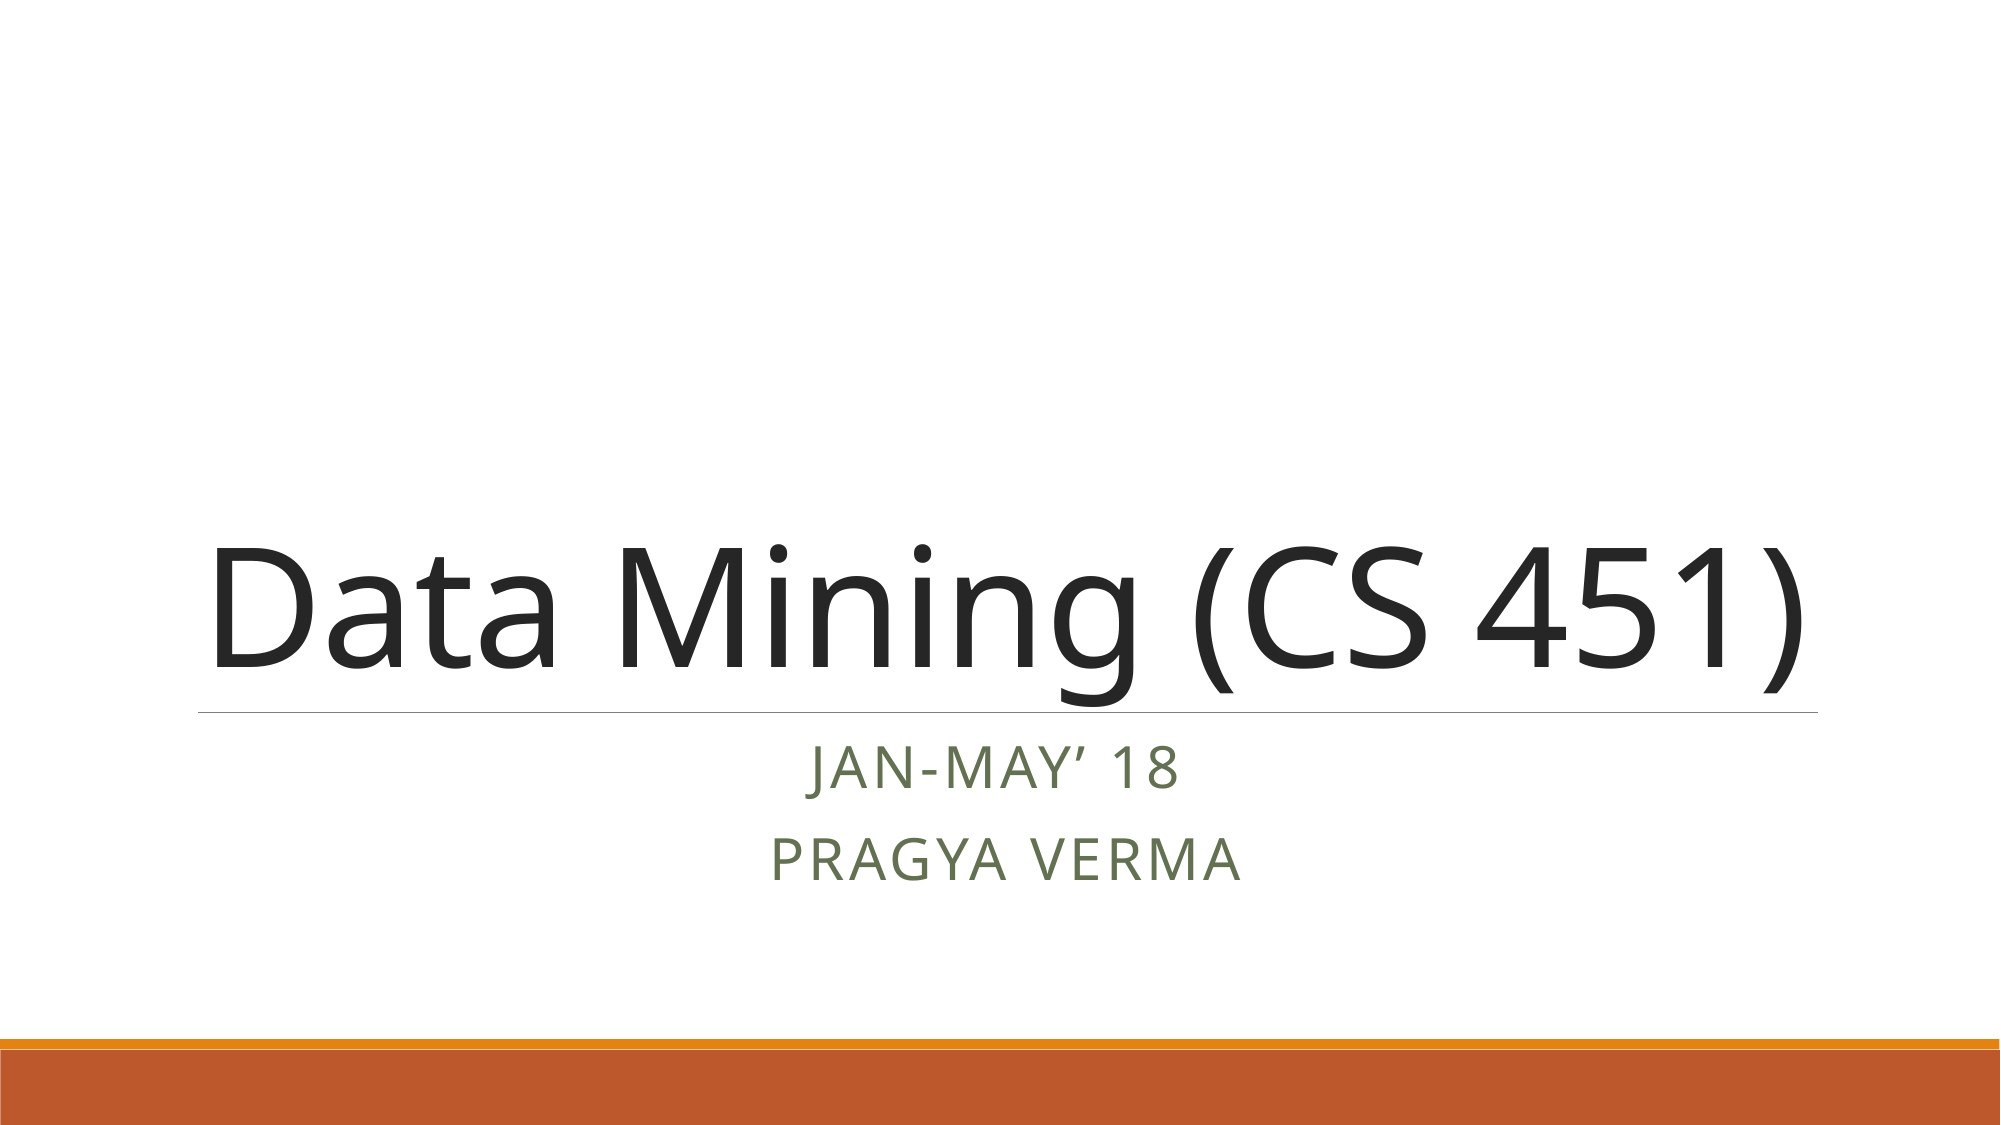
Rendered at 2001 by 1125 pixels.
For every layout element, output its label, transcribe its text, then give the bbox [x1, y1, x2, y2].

title Data Mining (CS 451) [180, 124, 1830, 710]
subtitle JAN-MAY’ 18 PRAGYA VERMA [180, 730, 1831, 919]
